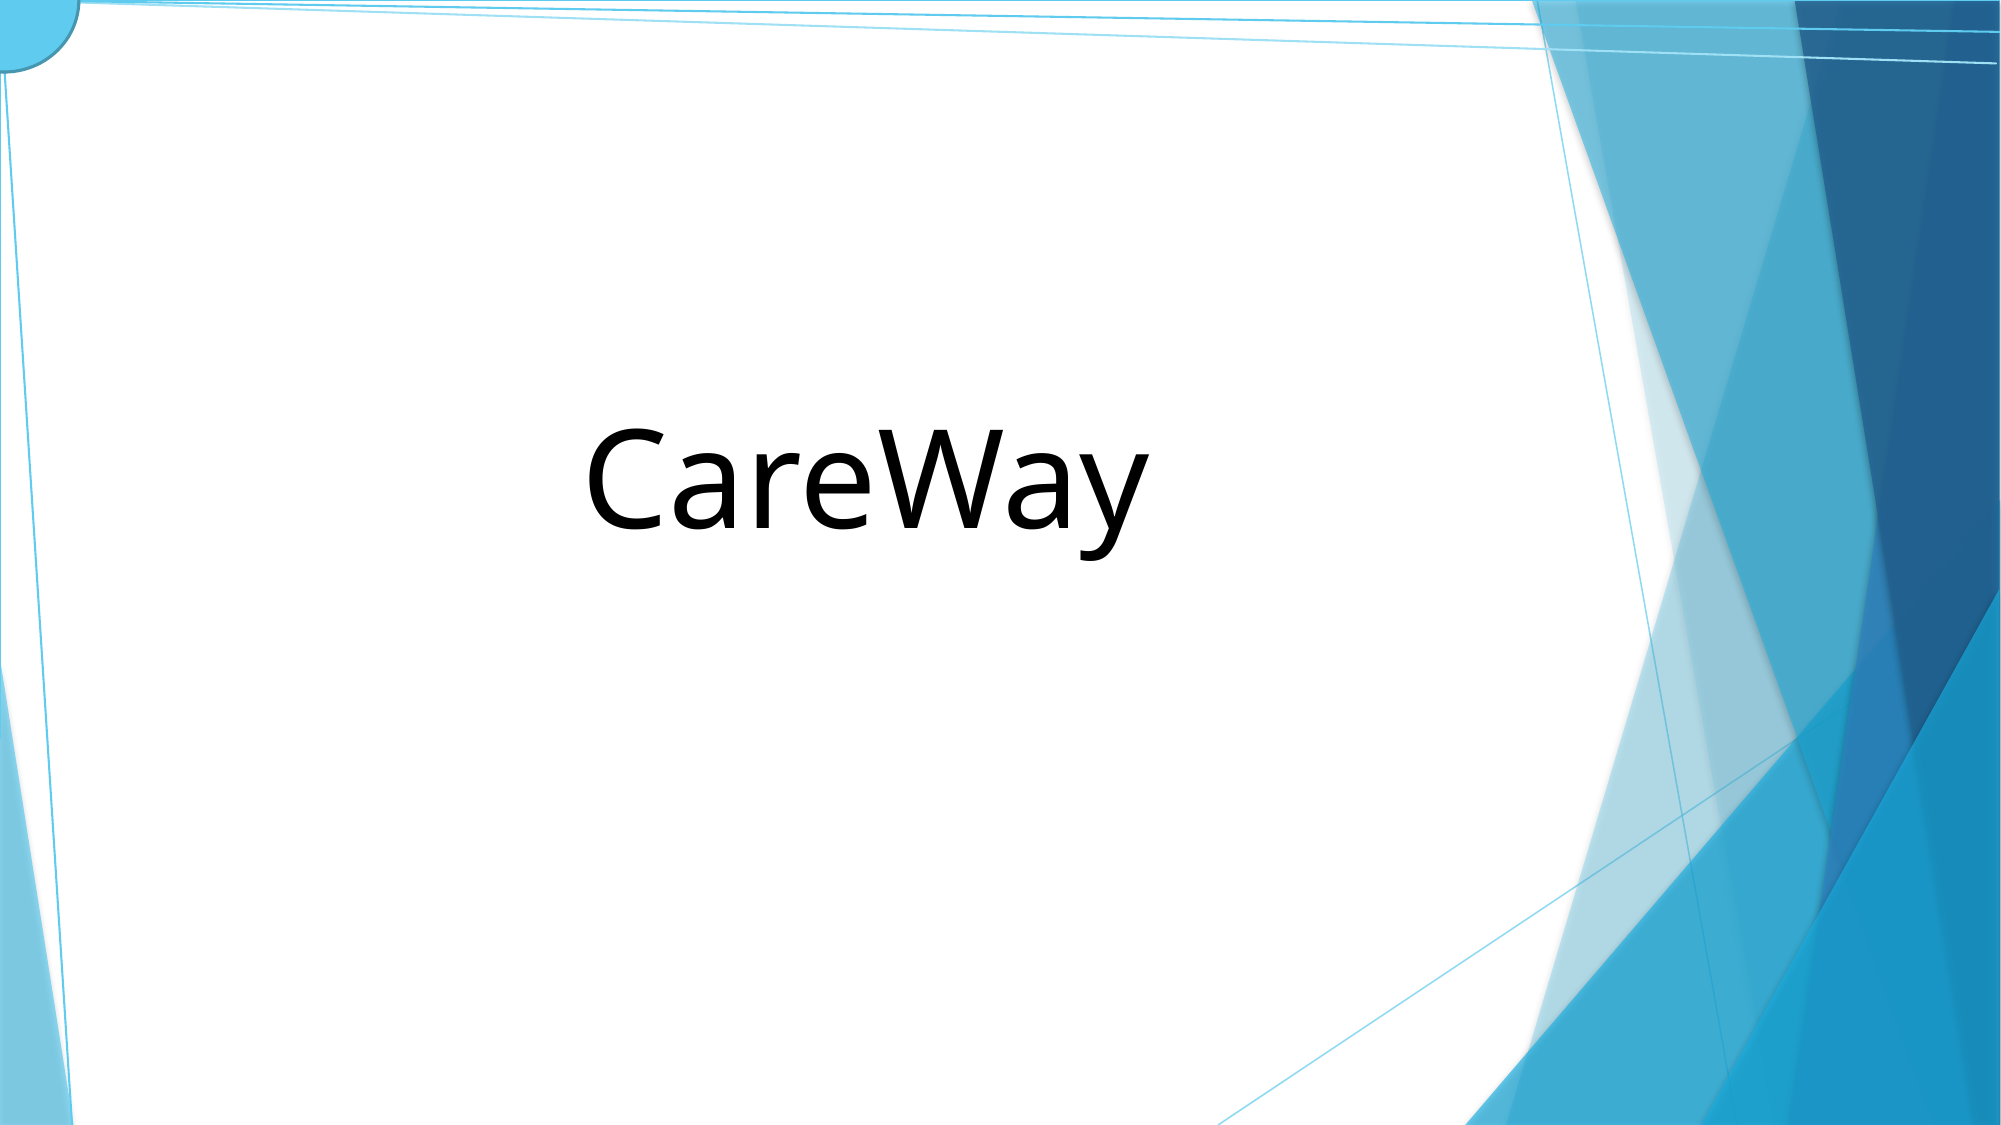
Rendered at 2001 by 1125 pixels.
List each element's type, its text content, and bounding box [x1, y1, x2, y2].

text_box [5, 12, 2000, 33]
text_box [0, 44, 73, 1125]
list CareWay [537, 75, 1528, 708]
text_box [77, 44, 1997, 64]
